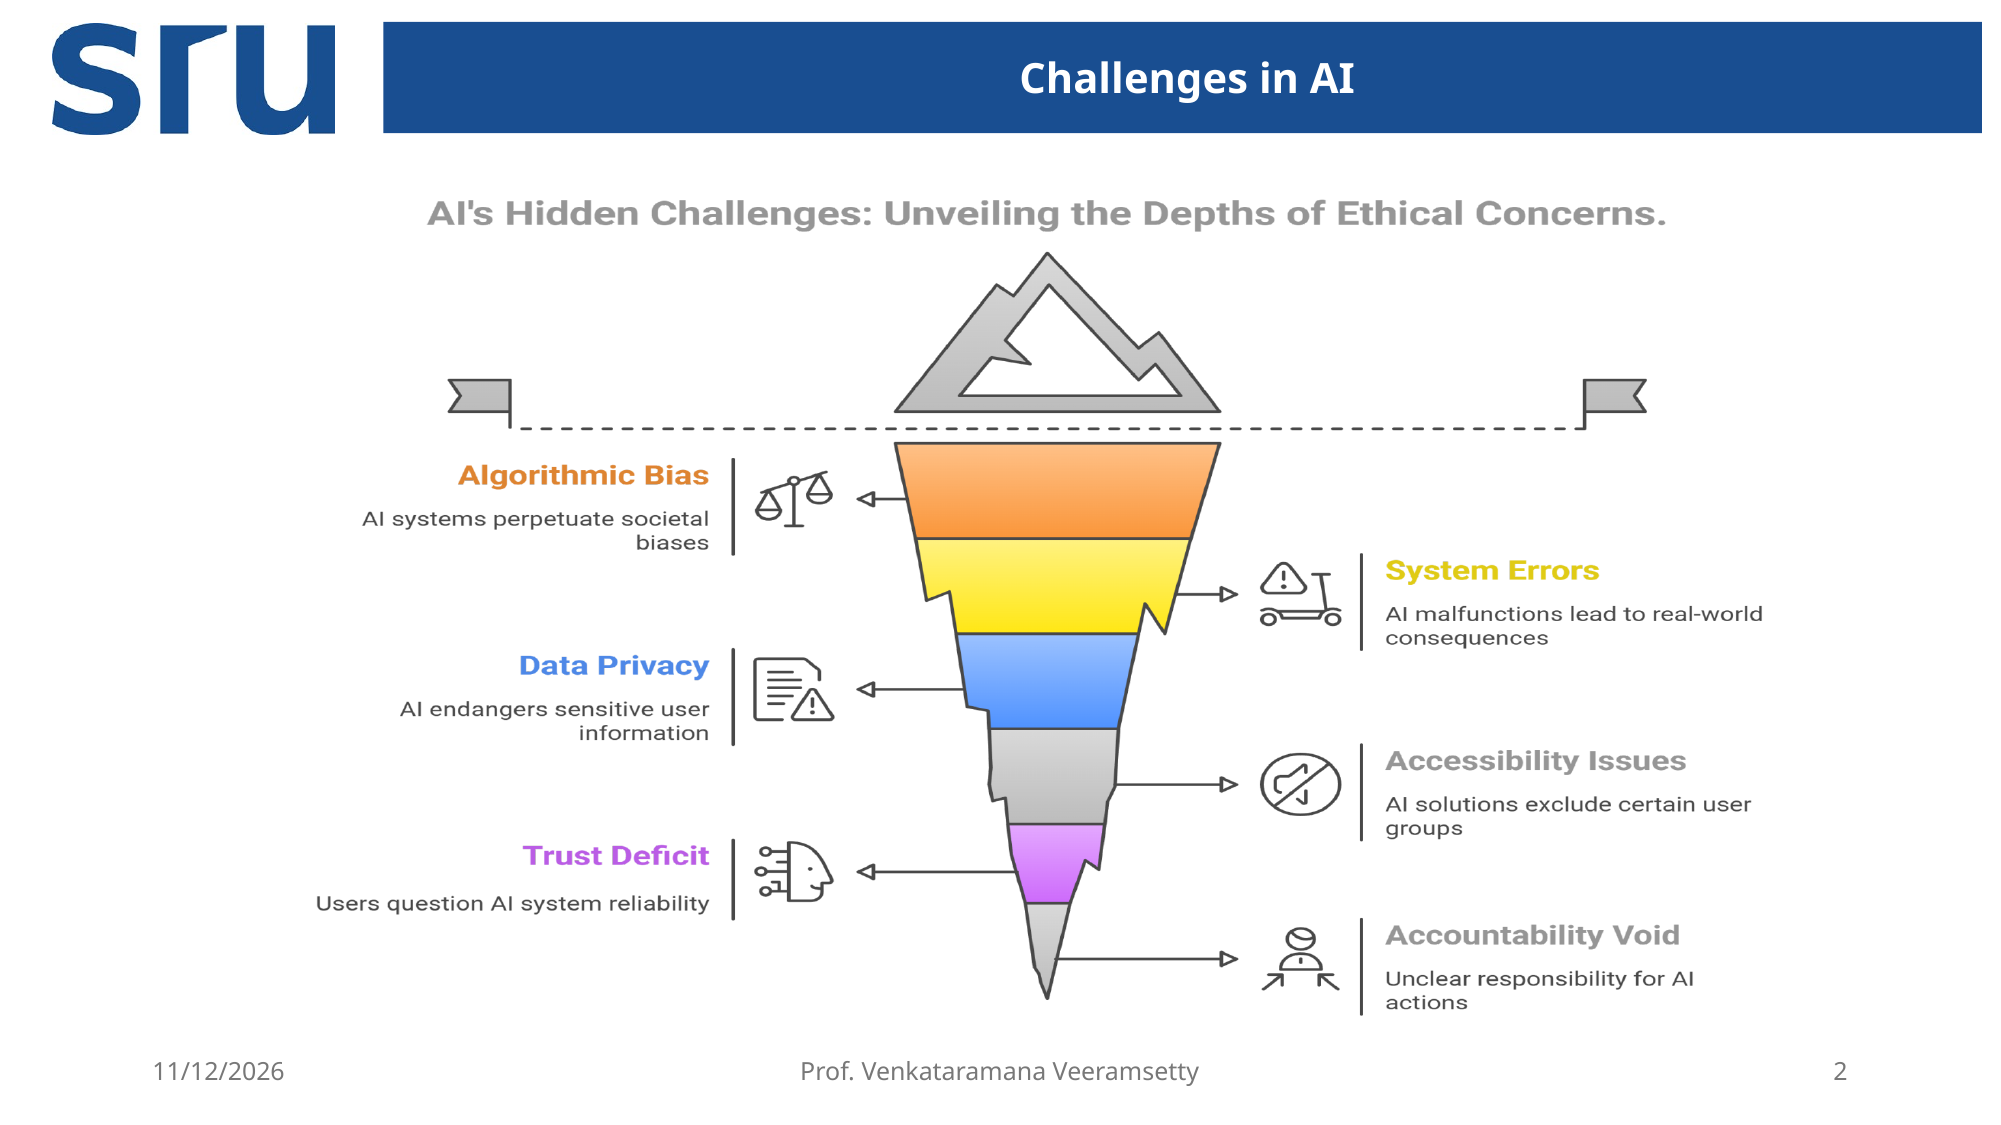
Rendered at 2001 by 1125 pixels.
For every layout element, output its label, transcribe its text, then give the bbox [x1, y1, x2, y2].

picture [51, 23, 335, 136]
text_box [382, 21, 1983, 134]
footer Prof. Venkataramana Veeramsetty [662, 1042, 1338, 1103]
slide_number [137, 1042, 588, 1103]
slide_number 2 [1412, 1042, 1863, 1103]
picture [226, 161, 1868, 1031]
